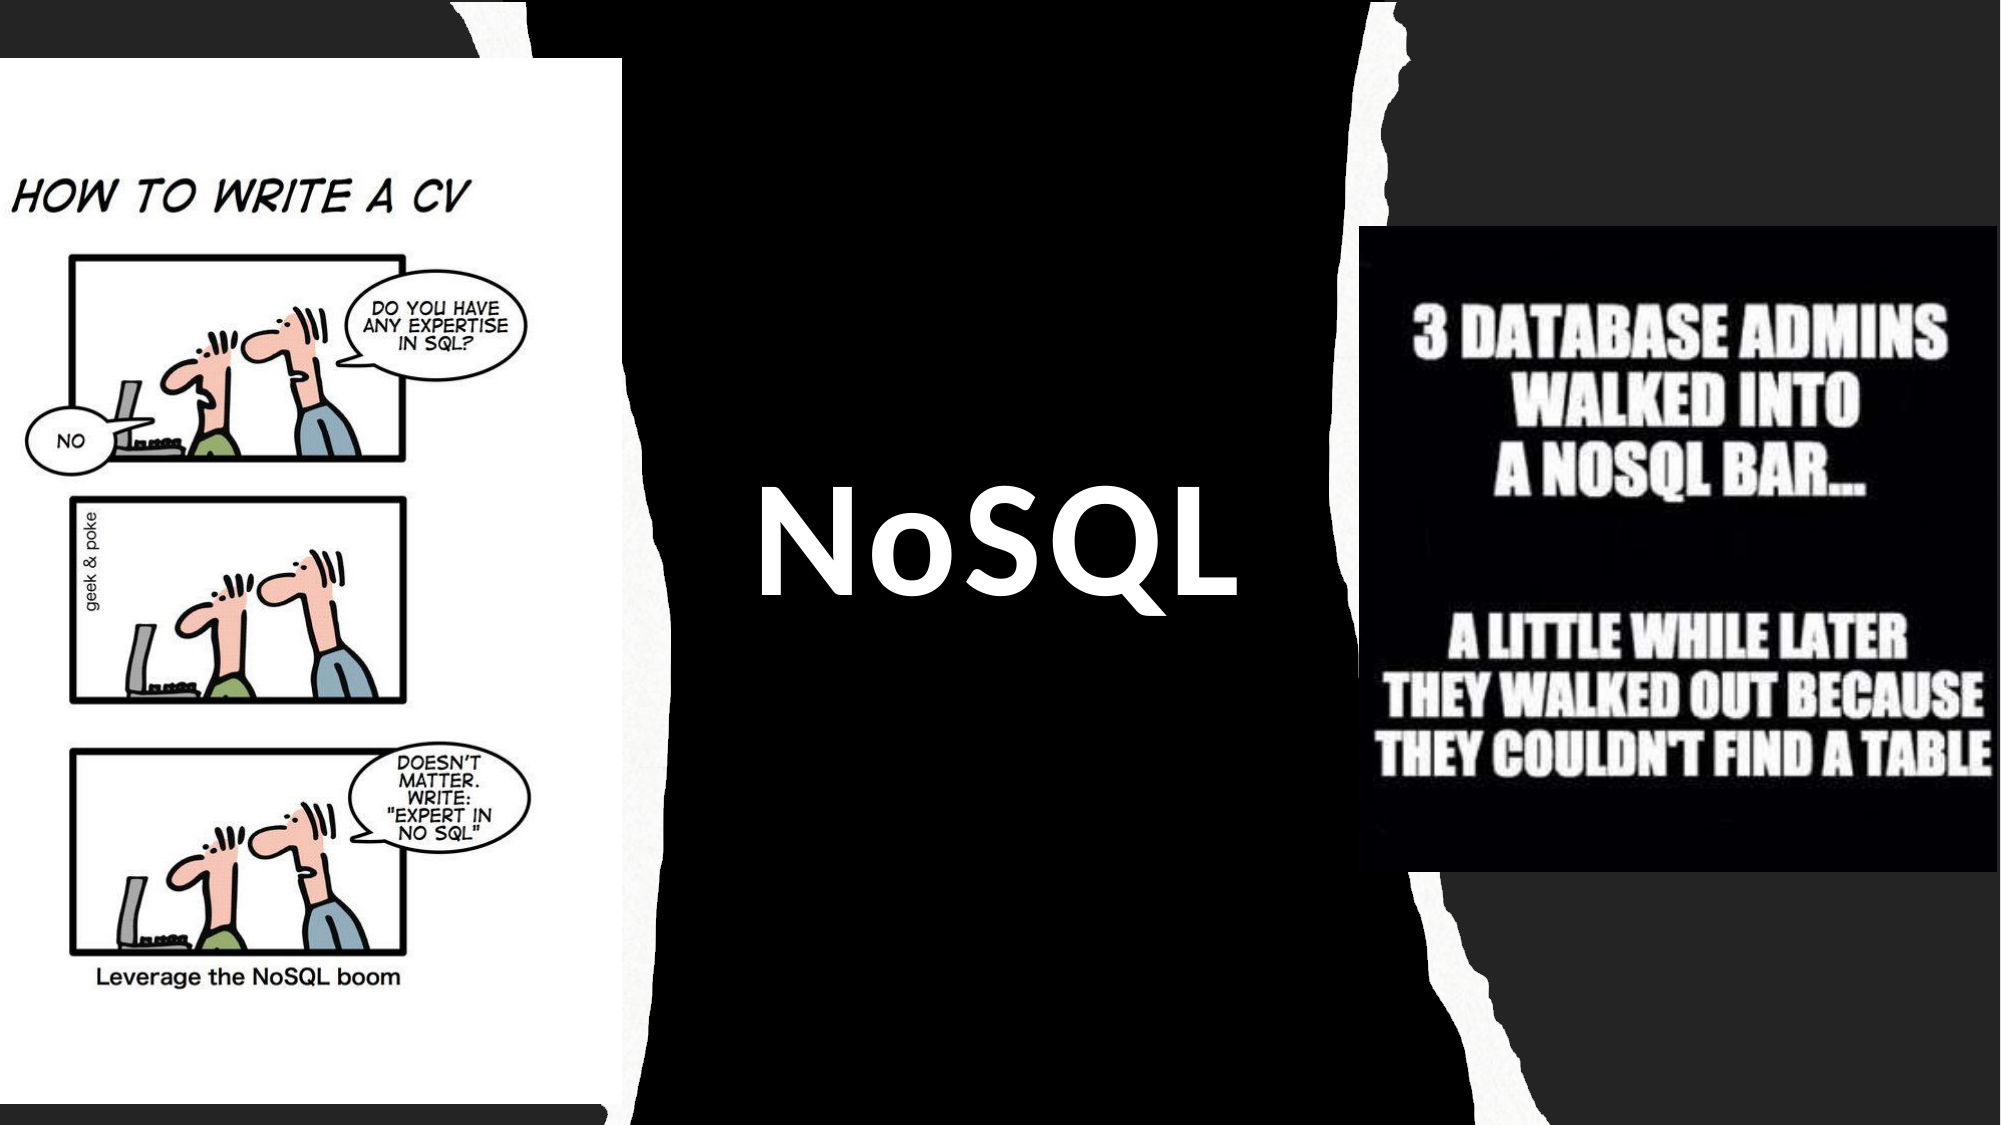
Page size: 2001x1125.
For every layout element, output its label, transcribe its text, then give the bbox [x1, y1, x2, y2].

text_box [0, 0, 755, 1125]
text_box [1291, 0, 2000, 1125]
title NoSQL [759, 426, 1255, 629]
